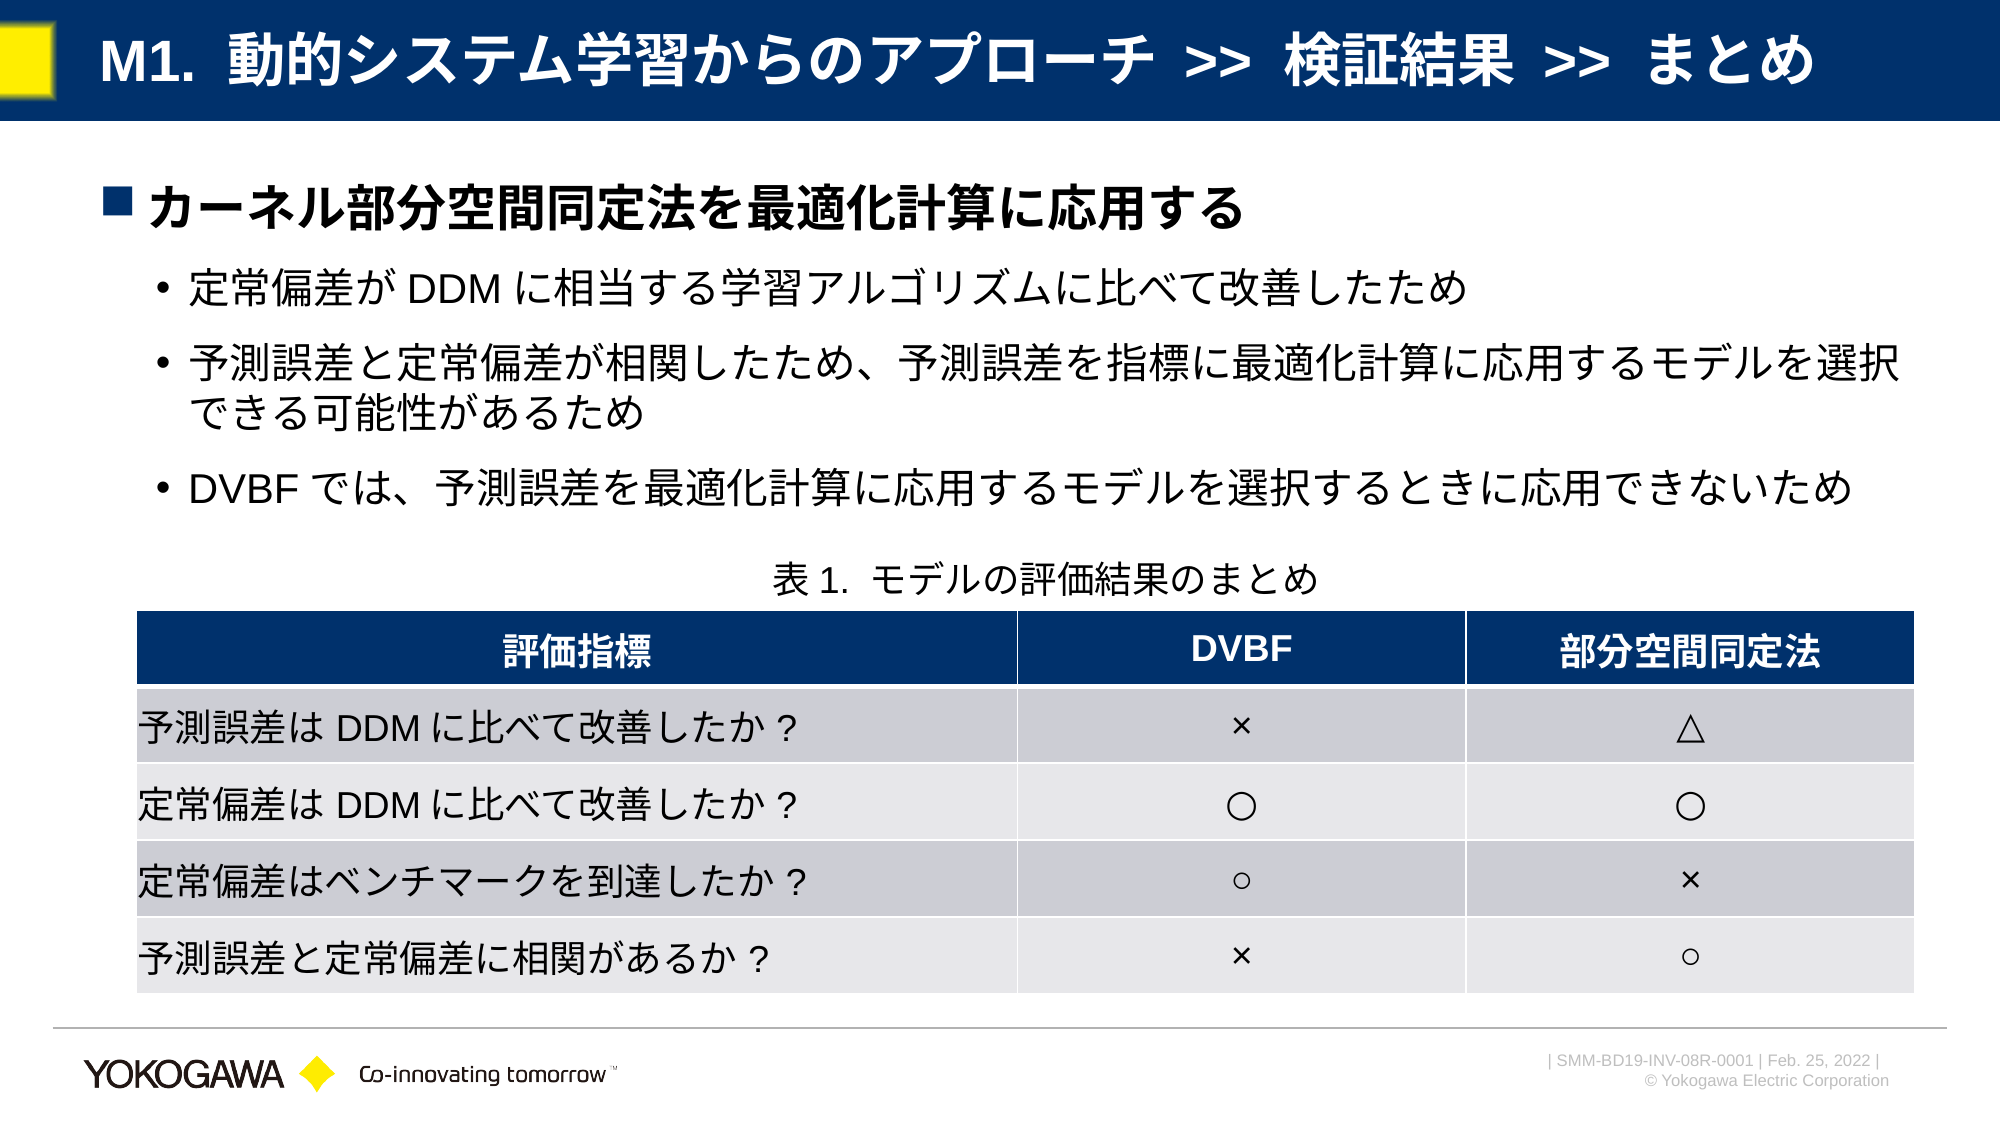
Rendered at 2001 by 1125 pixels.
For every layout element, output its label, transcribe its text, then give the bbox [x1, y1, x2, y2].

title M1. 動的システム学習からのアプローチ >> 検証結果 >> まとめ [84, 20, 1955, 106]
table_cell ○ [1467, 918, 1914, 993]
table_cell 定常偏差はベンチマークを到達したか? [137, 841, 1017, 916]
table_cell × [1018, 918, 1465, 993]
table_cell ○ [1018, 841, 1465, 916]
table_header DVBF [1018, 611, 1465, 684]
table_cell 予測誤差と定常偏差に相関があるか? [137, 918, 1017, 993]
list カーネル部分空間同定法を最適化計算に応用する 定常偏差がDDMに相当する学習アルゴリズムに比べて改善したため 予測誤差と定常偏差が相関したため、予測誤差を指標に最適化計算に応用するモデルを選択できる可能性があるため DVBFでは、予測誤差を最適化計算に応用するモデルを選択するときに応用できないため [84, 175, 1946, 994]
table_cell 定常偏差はDDMに比べて改善したか? [137, 764, 1017, 839]
table_cell ○ [1467, 764, 1914, 839]
table_header 評価指標 [137, 611, 1017, 684]
table_cell × [1467, 841, 1914, 916]
table_header 部分空間同定法 [1467, 611, 1914, 684]
picture [0, 6, 69, 115]
picture [83, 1055, 617, 1093]
table_cell ○ [1018, 764, 1465, 839]
table_cell × [1018, 689, 1465, 762]
table_cell 予測誤差はDDMに比べて改善したか? [137, 689, 1017, 762]
text_box 表1. モデルの評価結果のまとめ [722, 549, 1370, 609]
table_cell △ [1467, 689, 1914, 762]
